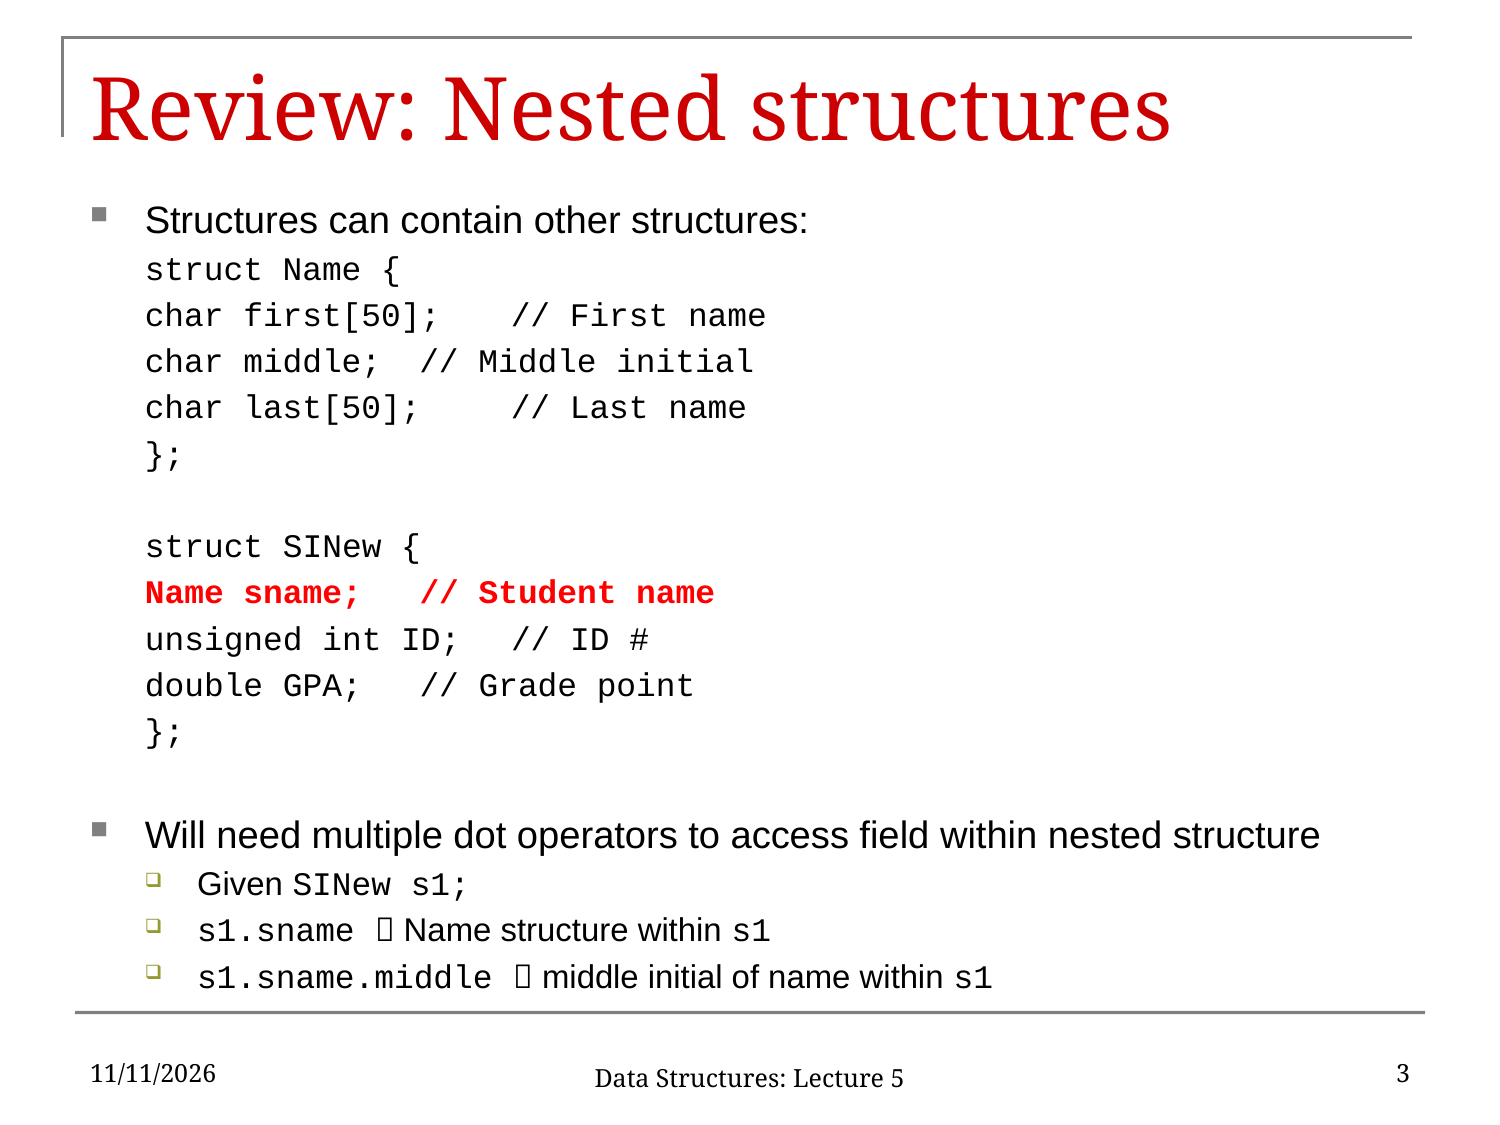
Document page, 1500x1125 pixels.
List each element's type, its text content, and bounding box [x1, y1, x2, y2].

list Structures can contain other structures: struct Name { char first[50]; // First name char middle; // Middle initial char last[50]; // Last name }; struct SINew { Name sname; // Student name unsigned int ID; // ID # double GPA; // Grade point }; Will need multiple dot operators to access field within nested structure Given SINew s1; s1.sname  Name structure within s1 s1.sname.middle  middle initial of name within s1 [75, 187, 1425, 1006]
title Review: Nested structures [75, 45, 1425, 163]
footer Data Structures: Lecture 5 [512, 1024, 988, 1101]
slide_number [74, 1023, 426, 1100]
slide_number 3 [1074, 1023, 1426, 1100]
